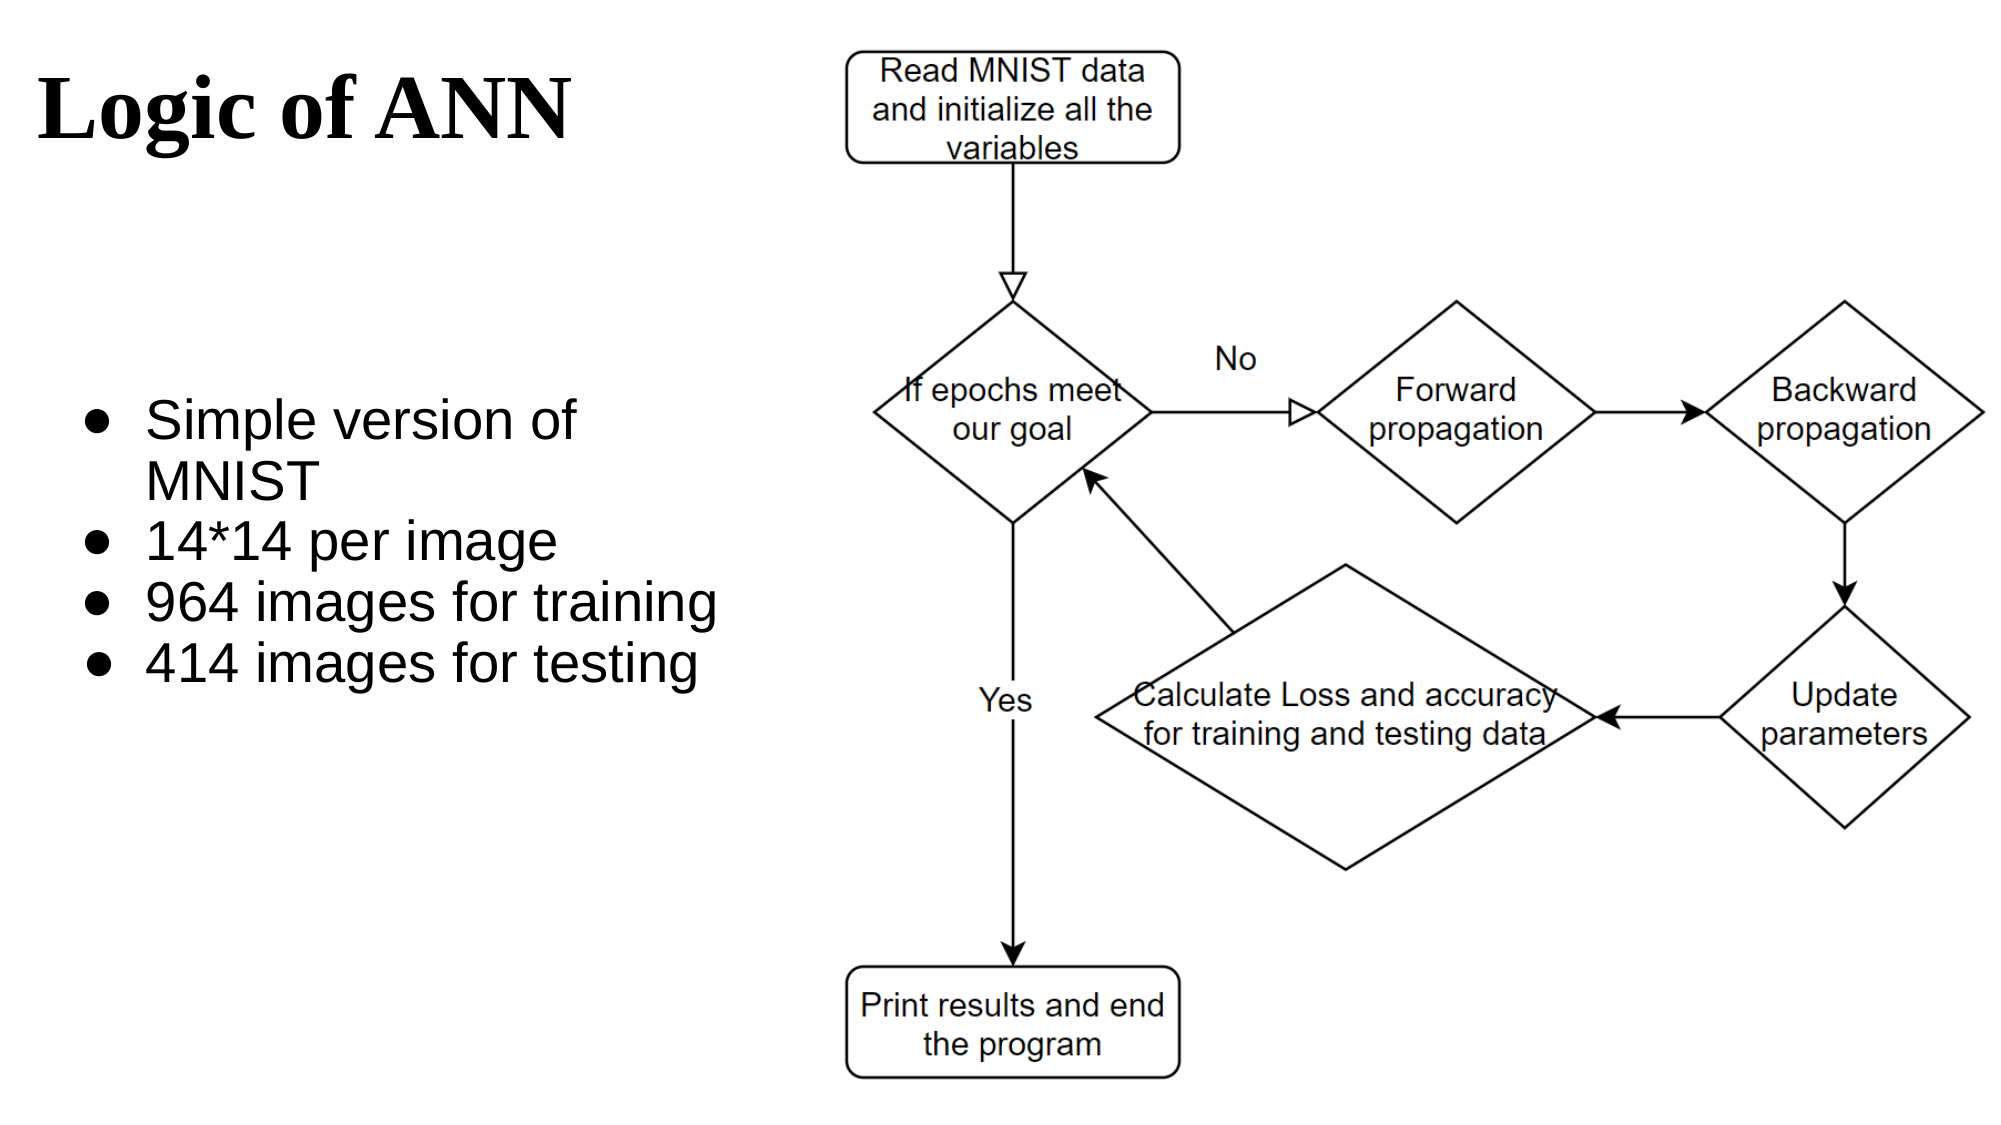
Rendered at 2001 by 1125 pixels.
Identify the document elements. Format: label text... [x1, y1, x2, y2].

picture [839, 43, 1989, 1082]
list Simple version of MNIST 14*14 per image 964 images for training 414 images for testing [55, 383, 760, 813]
title Logic of ANN [0, 0, 1725, 218]
